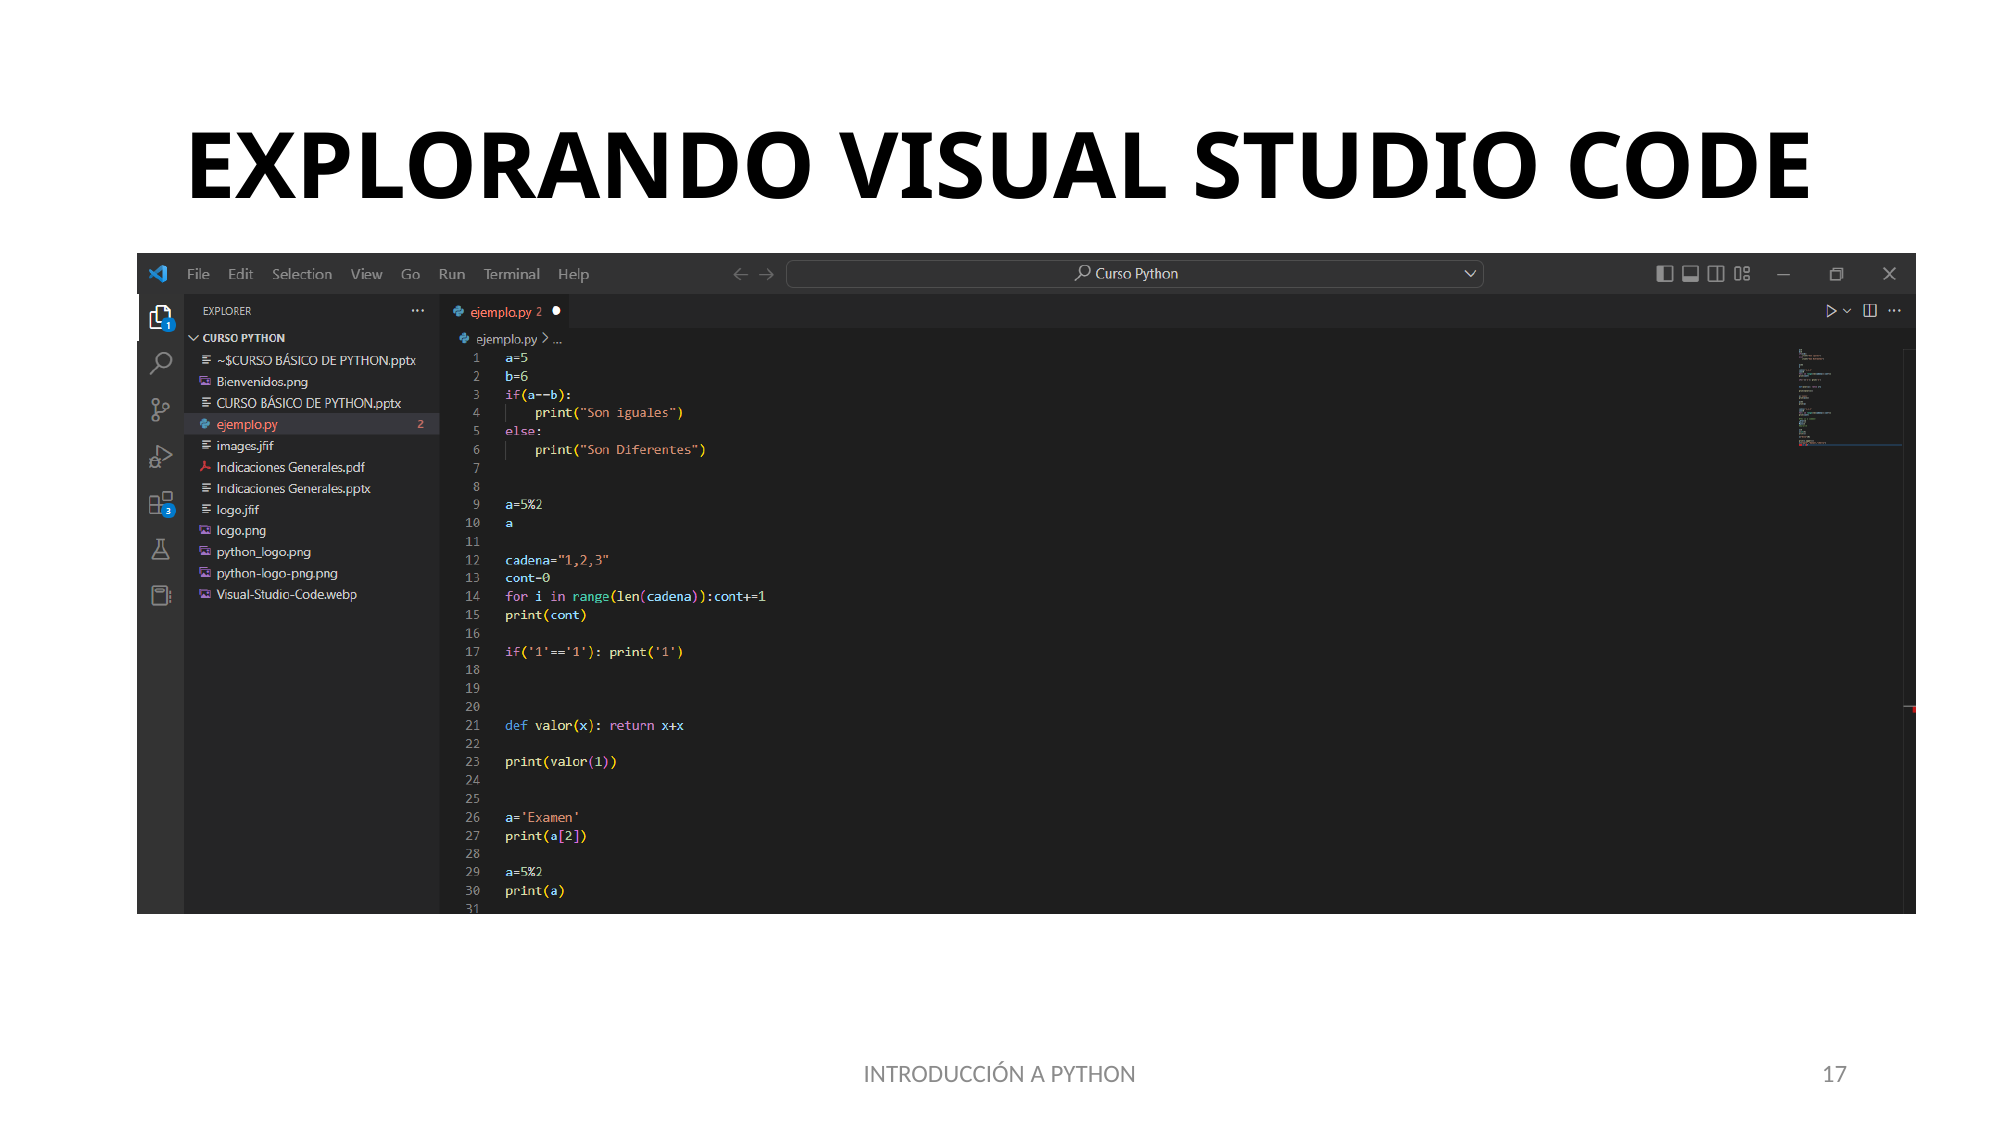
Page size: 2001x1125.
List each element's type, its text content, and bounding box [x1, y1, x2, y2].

footer INTRODUCCIÓN A PYTHON [662, 1042, 1338, 1103]
picture [137, 253, 1916, 914]
slide_number 17 [1412, 1042, 1863, 1103]
title EXPLORANDO VISUAL STUDIO CODE [137, 59, 1863, 253]
